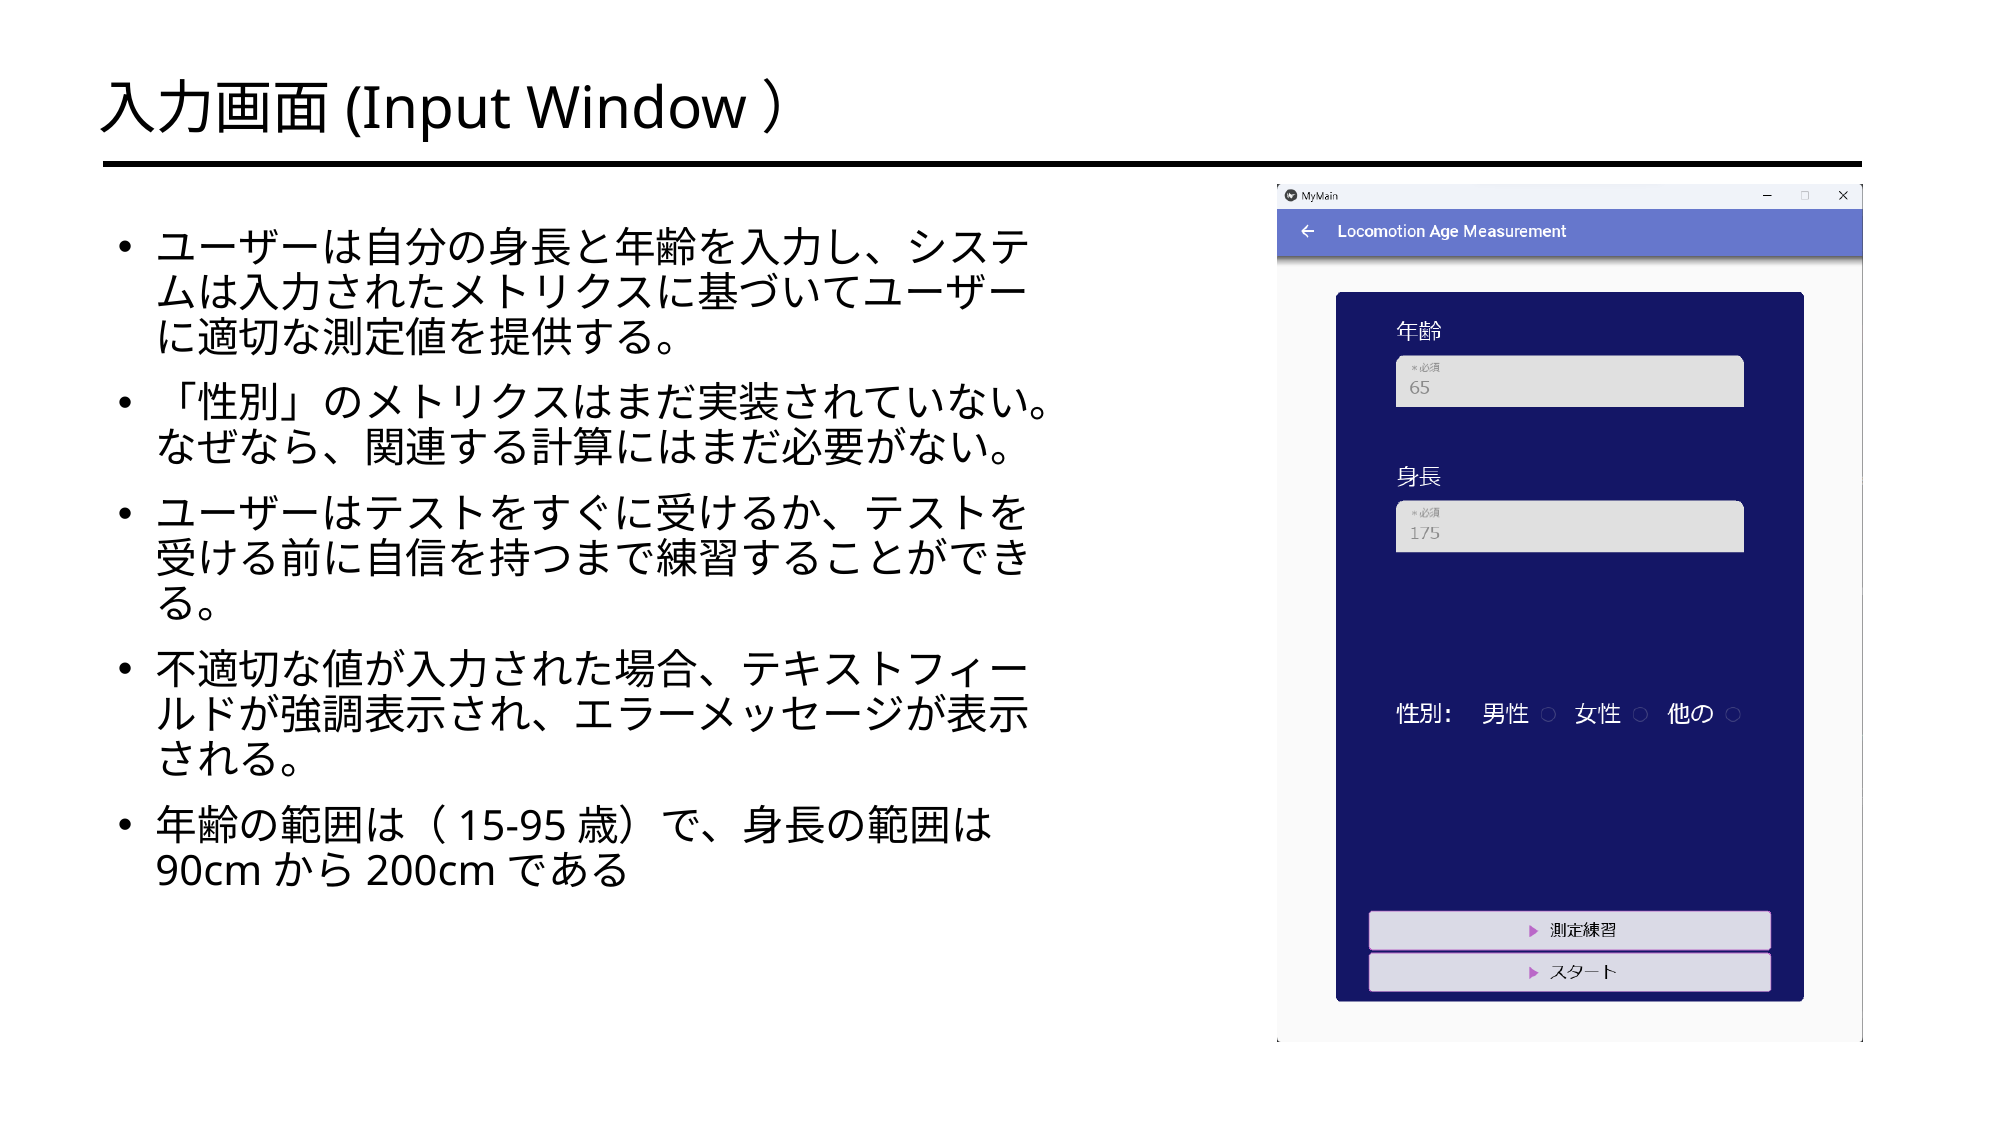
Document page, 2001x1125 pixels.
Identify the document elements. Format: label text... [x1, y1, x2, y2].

title 入力画面(Input Window） [83, 1, 1809, 219]
list ユーザーは自分の身長と年齢を入力し、システムは入力されたメトリクスに基づいてユーザーに適切な測定値を提供する。 「性別」のメトリクスはまだ実装されていない。なぜなら、関連する計算にはまだ必要がない。 ユーザーはテストをすぐに受けるか、テストを受ける前に自信を持つまで練習することができる。 不適切な値が入力された場合、テキストフィールドが強調表示され、エラーメッセージが表示される。 年齢の範囲は（15-95歳）で、身長の範囲は90cmから200cmである [102, 218, 1054, 902]
picture [1277, 184, 1863, 1042]
